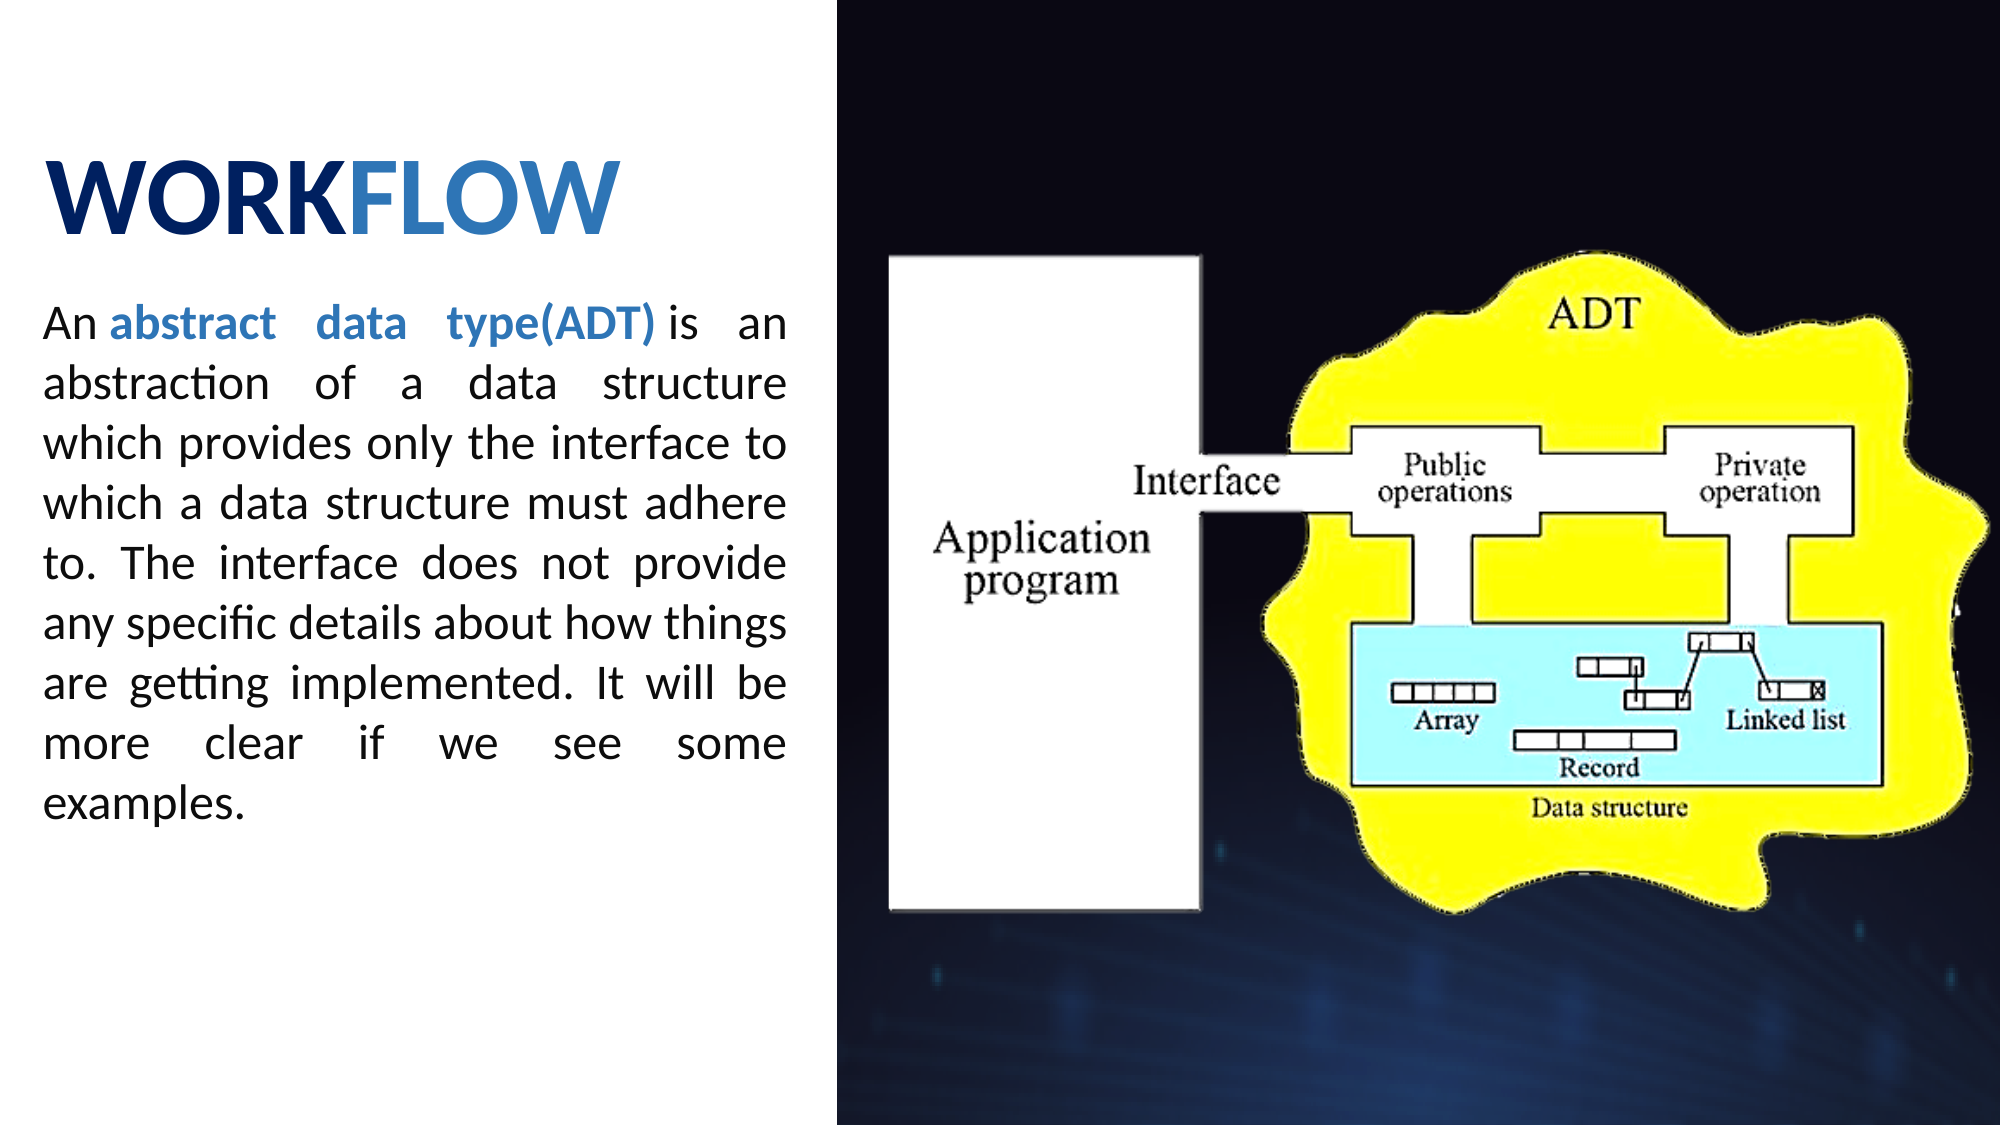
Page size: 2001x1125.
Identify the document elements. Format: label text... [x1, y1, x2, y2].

picture [837, 0, 2000, 1125]
text_box WORKFLOW [31, 115, 766, 265]
text_box An abstract data type(ADT) is an abstraction of a data structure which provides only the interface to which a data structure must adhere to. The interface does not provide any specific details about how things are getting implemented. It will be more clear if we see some examples. [27, 282, 803, 837]
